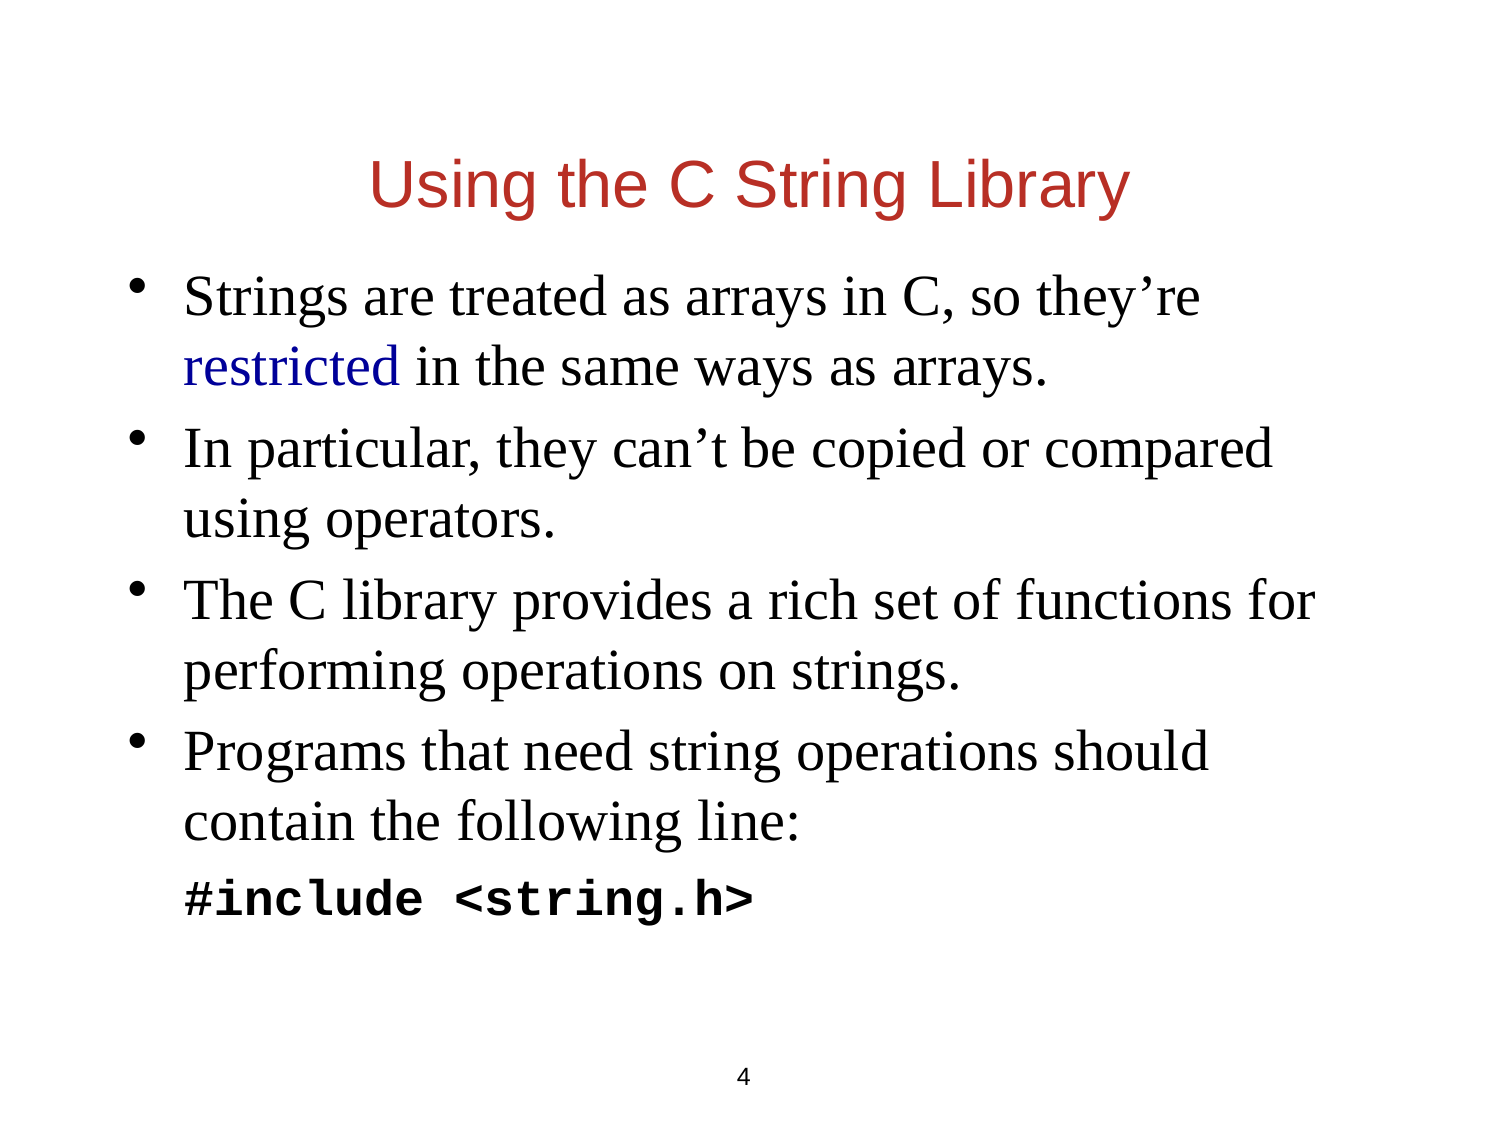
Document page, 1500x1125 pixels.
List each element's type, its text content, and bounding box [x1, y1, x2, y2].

title Using the C String Library [112, 125, 1388, 238]
list Strings are treated as arrays in C, so they’re restricted in the same ways as arrays. In particular, they can’t be copied or compared using operators. The C library provides a rich set of functions for performing operations on strings. Programs that need string operations should contain the following line: #include <string.h> [112, 249, 1388, 1038]
slide_number 4 [687, 1049, 801, 1101]
